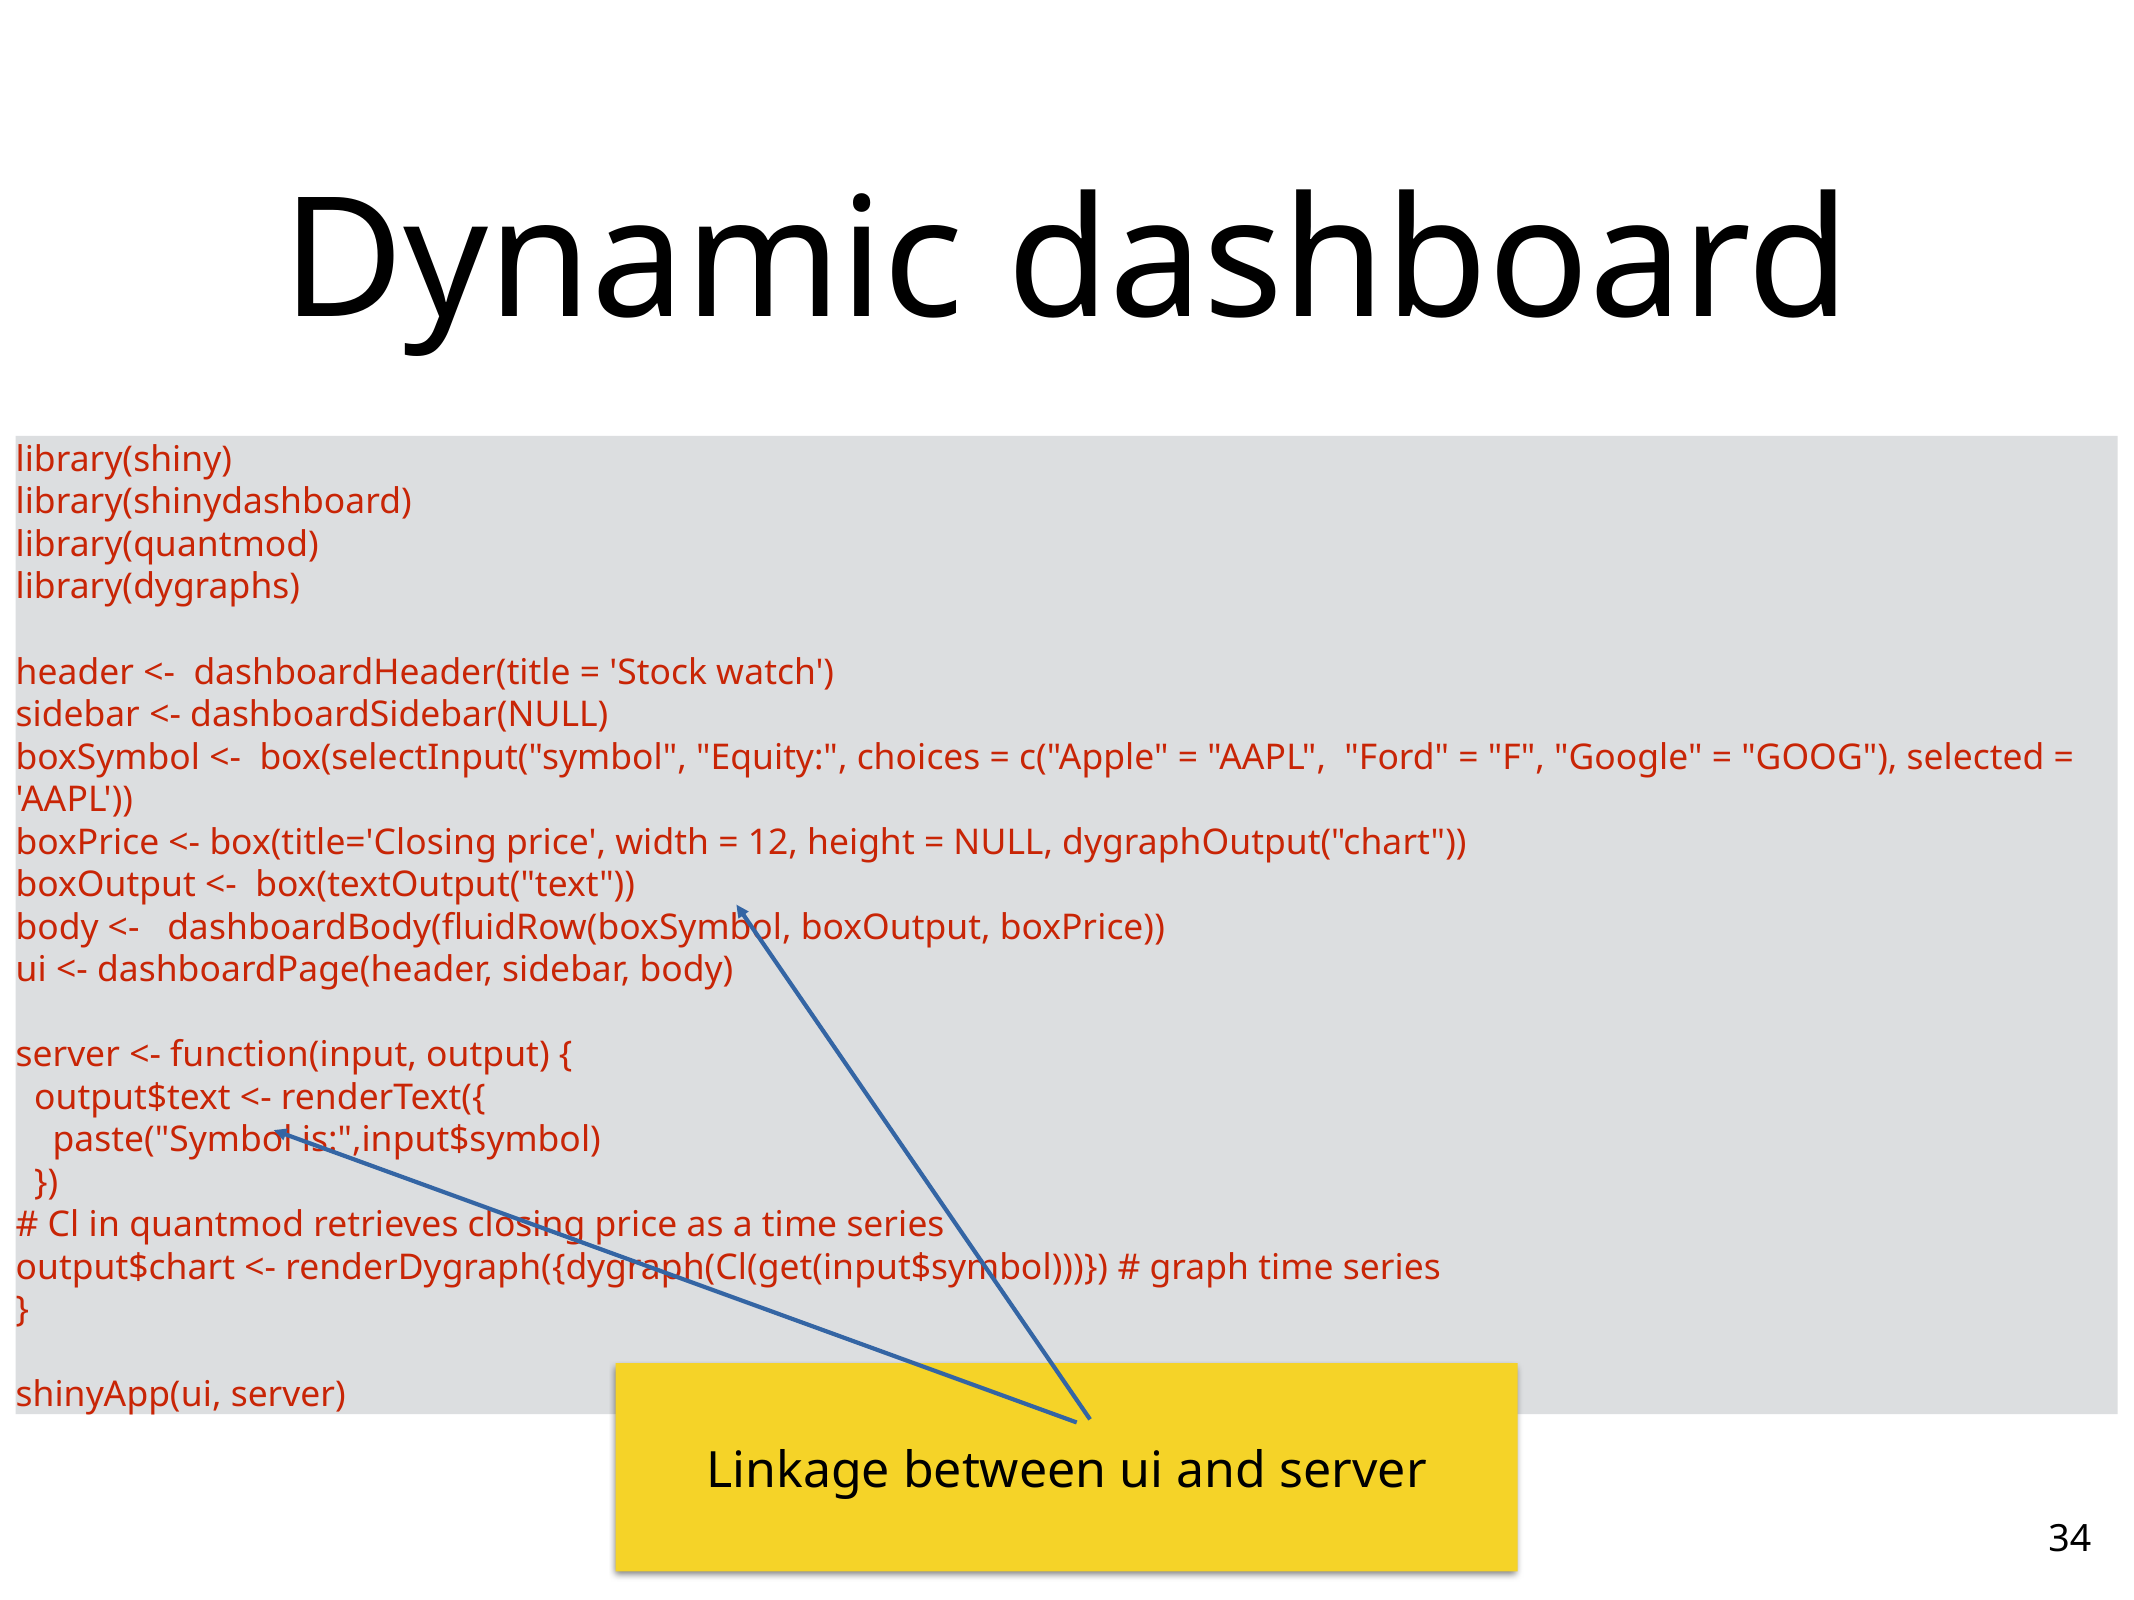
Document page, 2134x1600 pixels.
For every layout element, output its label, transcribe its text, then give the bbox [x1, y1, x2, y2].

text_box [736, 904, 1091, 1420]
text_box Linkage between ui and server [615, 1363, 1518, 1572]
slide_number 34 [2039, 1512, 2101, 1577]
text_box library(shiny) library(shinydashboard) library(quantmod) library(dygraphs) header <- dashboardHeader(title = 'Stock watch') sidebar <- dashboardSidebar(NULL) boxSymbol <- box(selectInput("symbol", "Equity:", choices = c("Apple" = "AAPL", "Ford" = "F", "Google" = "GOOG"), selected = 'AAPL')) boxPrice <- box(title='Closing price', width = 12, height = NULL, dygraphOutput("chart")) boxOutput <- box(textOutput("text")) body <- dashboardBody(fluidRow(boxSymbol, boxOutput, boxPrice)) ui <- dashboardPage(header, sidebar, body) server <- function(input, output) { output$text <- renderText({ paste("Symbol is:",input$symbol) }) # Cl in quantmod retrieves closing price as a time series output$chart <- renderDygraph({dygraph(Cl(get(input$symbol)))}) # graph time series } shinyApp(ui, server) [15, 435, 2118, 1415]
title Dynamic dashboard [155, 72, 1978, 428]
text_box [273, 1128, 1077, 1423]
